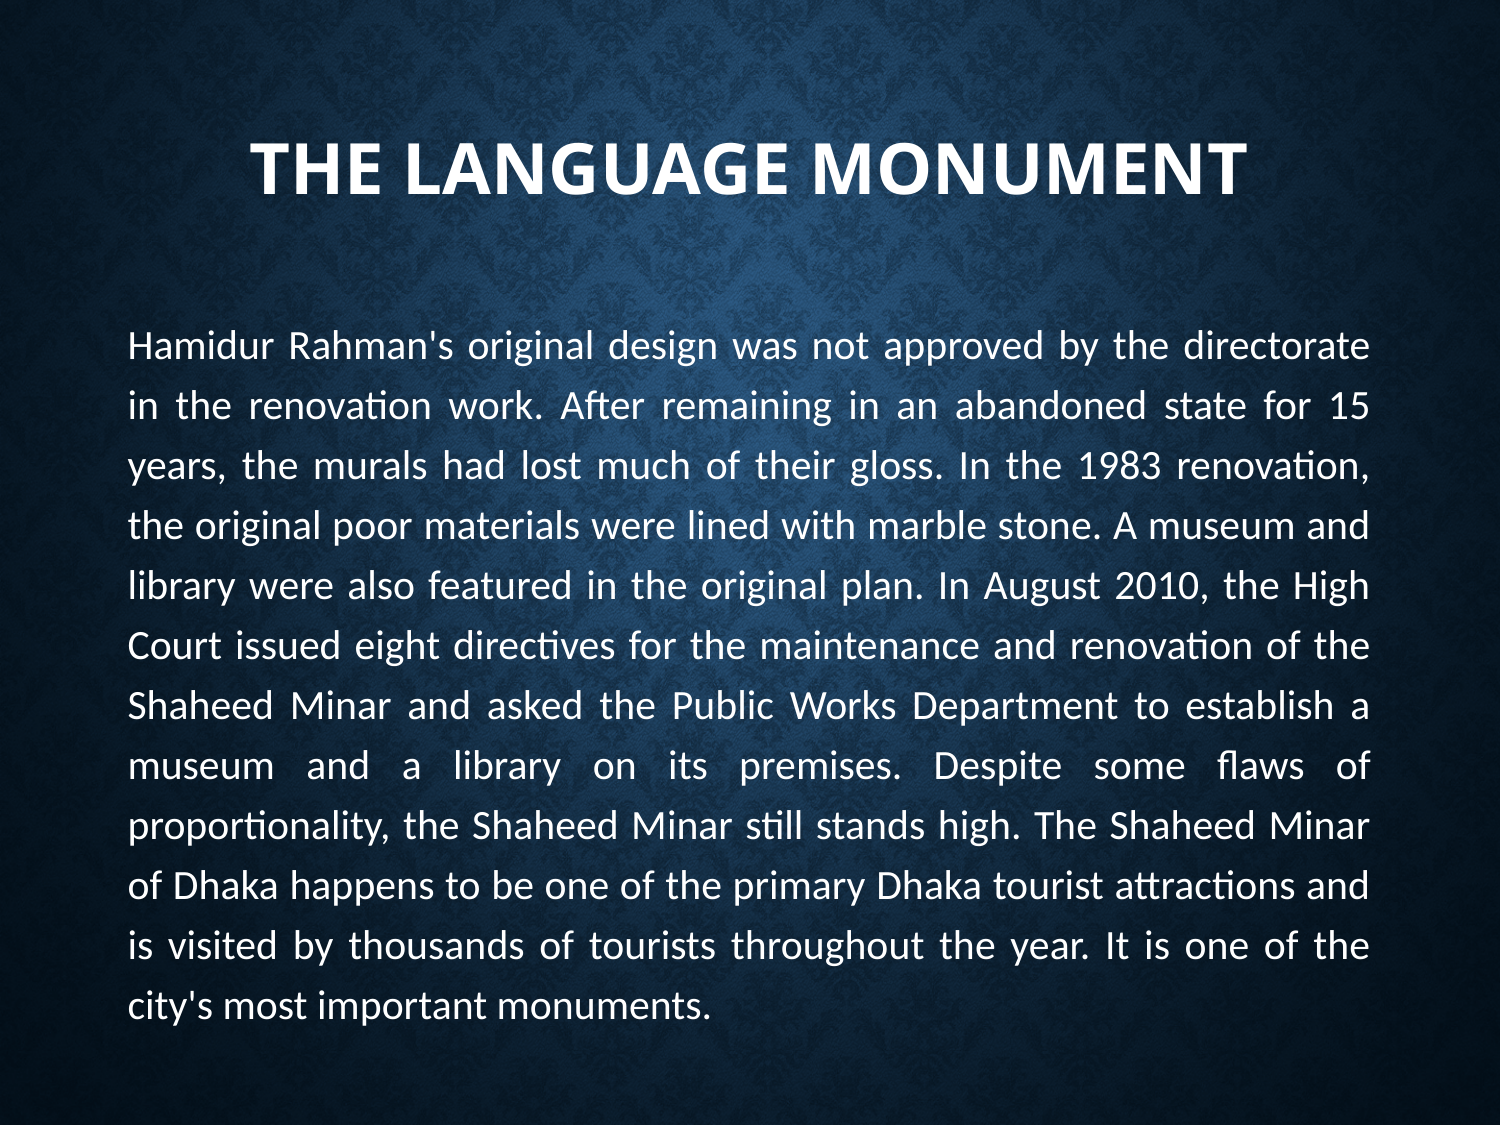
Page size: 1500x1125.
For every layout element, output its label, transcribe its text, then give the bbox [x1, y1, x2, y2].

title THE LANGUAGE MONUMENT [112, 62, 1387, 280]
picture [0, 0, 1500, 1125]
list Hamidur Rahman's original design was not approved by the directorate in the renovation work. After remaining in an abandoned state for 15 years, the murals had lost much of their gloss. In the 1983 renovation, the original poor materials were lined with marble stone. A museum and library were also featured in the original plan. In August 2010, the High Court issued eight directives for the maintenance and renovation of the Shaheed Minar and asked the Public Works Department to establish a museum and a library on its premises. Despite some flaws of proportionality, the Shaheed Minar still stands high. The Shaheed Minar of Dhaka happens to be one of the primary Dhaka tourist attractions and is visited by thousands of tourists throughout the year. It is one of the city's most important monuments. [112, 299, 1387, 1000]
